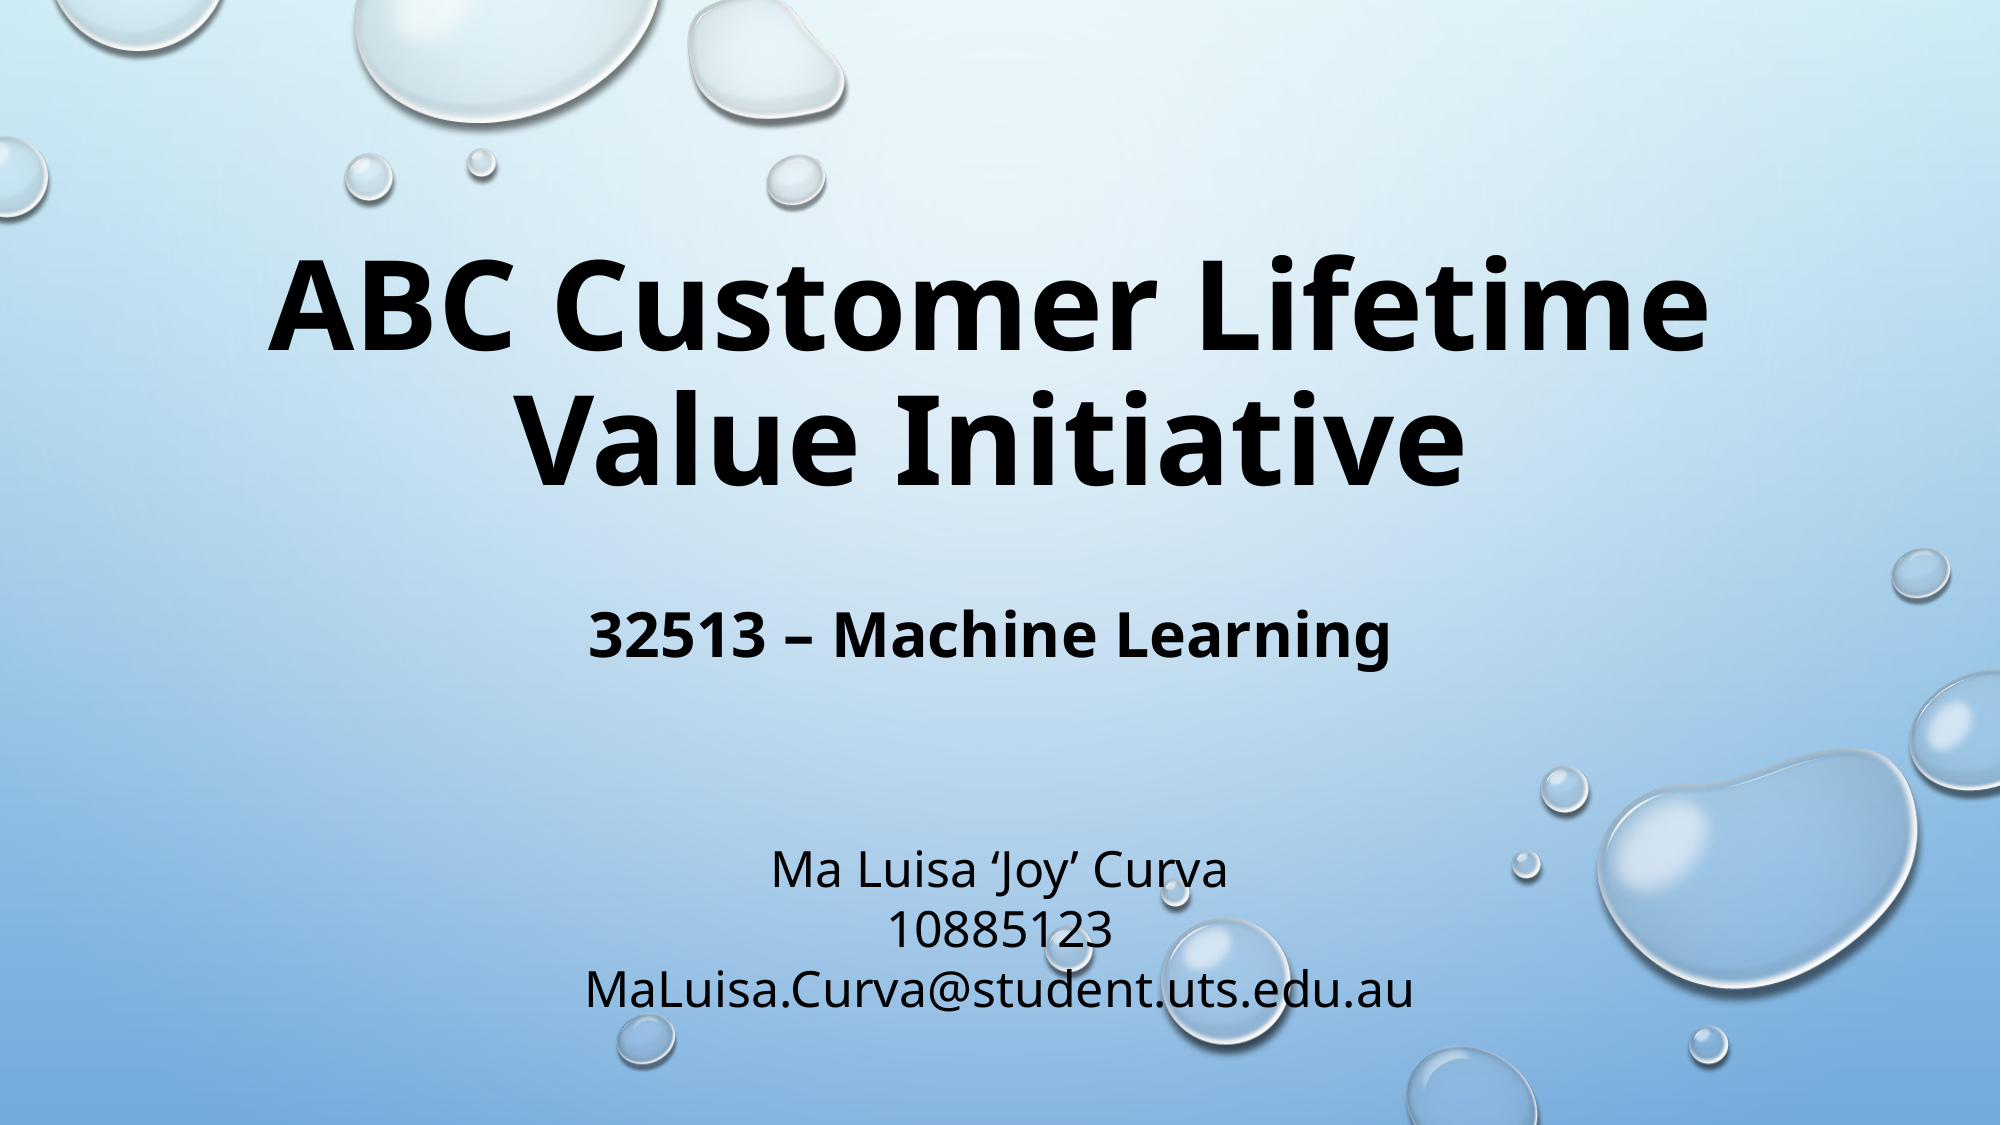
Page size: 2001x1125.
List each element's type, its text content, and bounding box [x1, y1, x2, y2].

text_box 32513 – Machine Learning [69, 586, 1913, 689]
text_box ABC Customer Lifetime Value Initiative [69, 169, 1913, 586]
picture [0, 0, 2000, 1125]
text_box Ma Luisa ‘Joy’ Curva 10885123 MaLuisa.Curva@student.uts.edu.au [351, 829, 1649, 1025]
